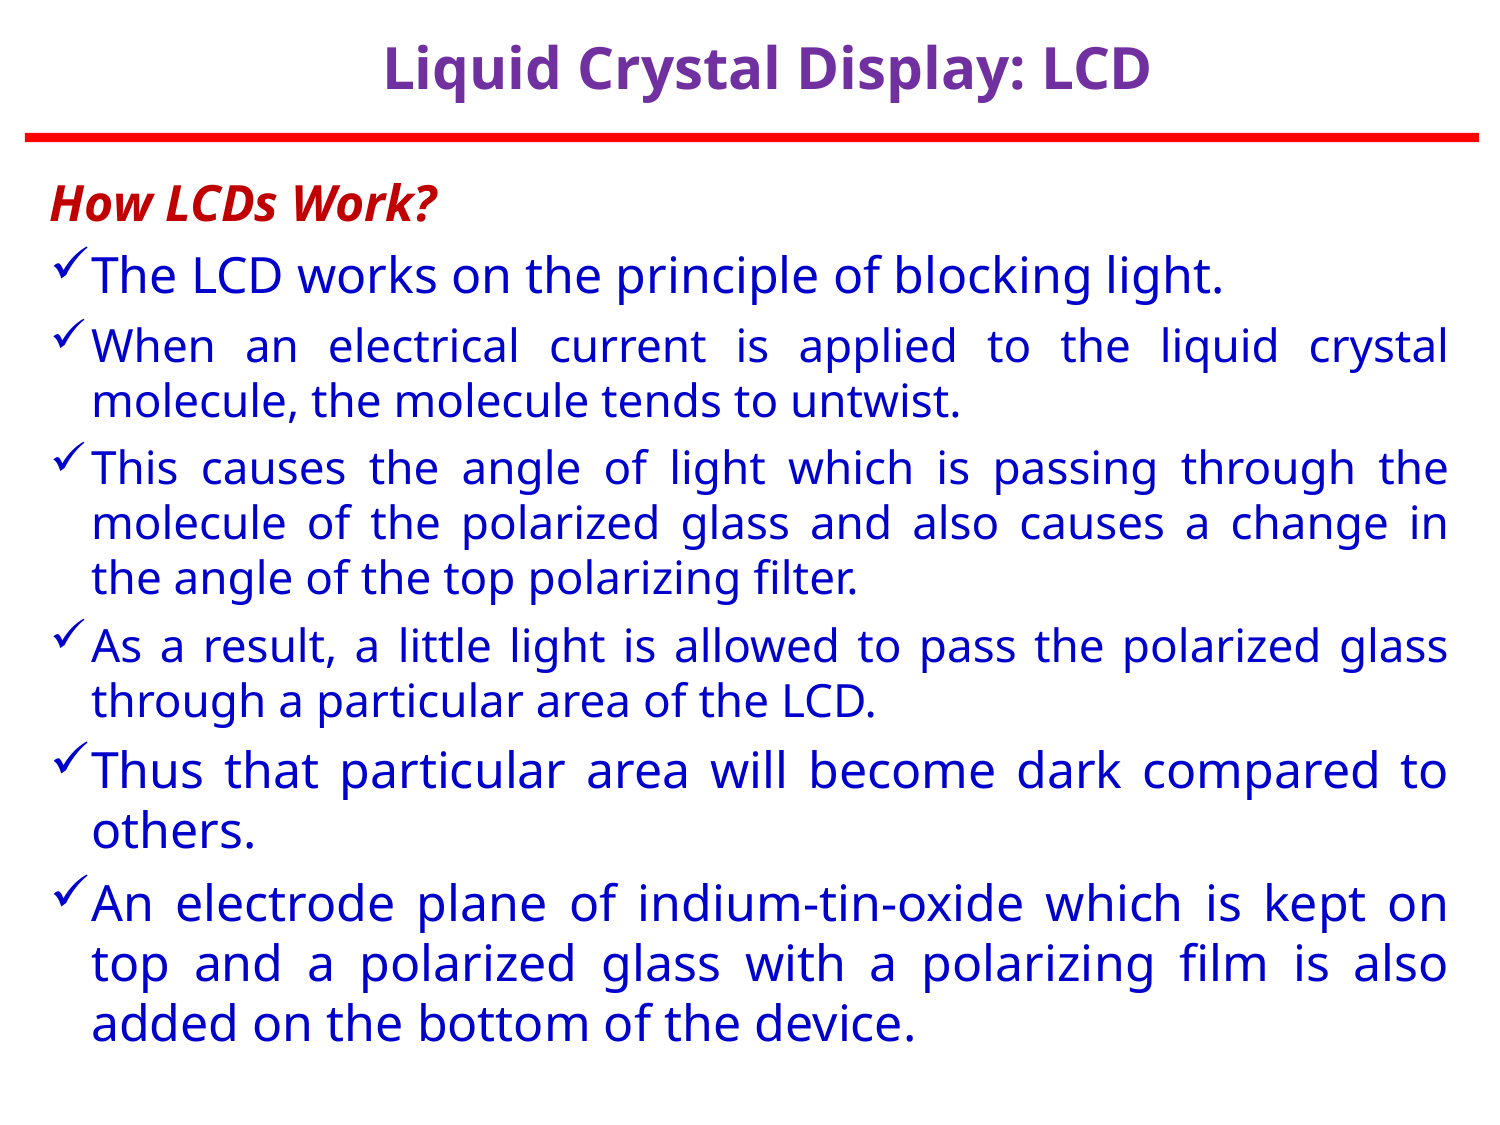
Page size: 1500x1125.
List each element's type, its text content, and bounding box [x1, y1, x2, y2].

text_box Liquid Crystal Display: LCD [35, 23, 1500, 109]
text_box How LCDs Work? The LCD works on the principle of blocking light. When an electrical current is applied to the liquid crystal molecule, the molecule tends to untwist. This causes the angle of light which is passing through the molecule of the polarized glass and also causes a change in the angle of the top polarizing filter. As a result, a little light is allowed to pass the polarized glass through a particular area of the LCD. Thus that particular area will become dark compared to others. An electrode plane of indium-tin-oxide which is kept on top and a polarized glass with a polarizing film is also added on the bottom of the device. [35, 164, 1465, 1059]
